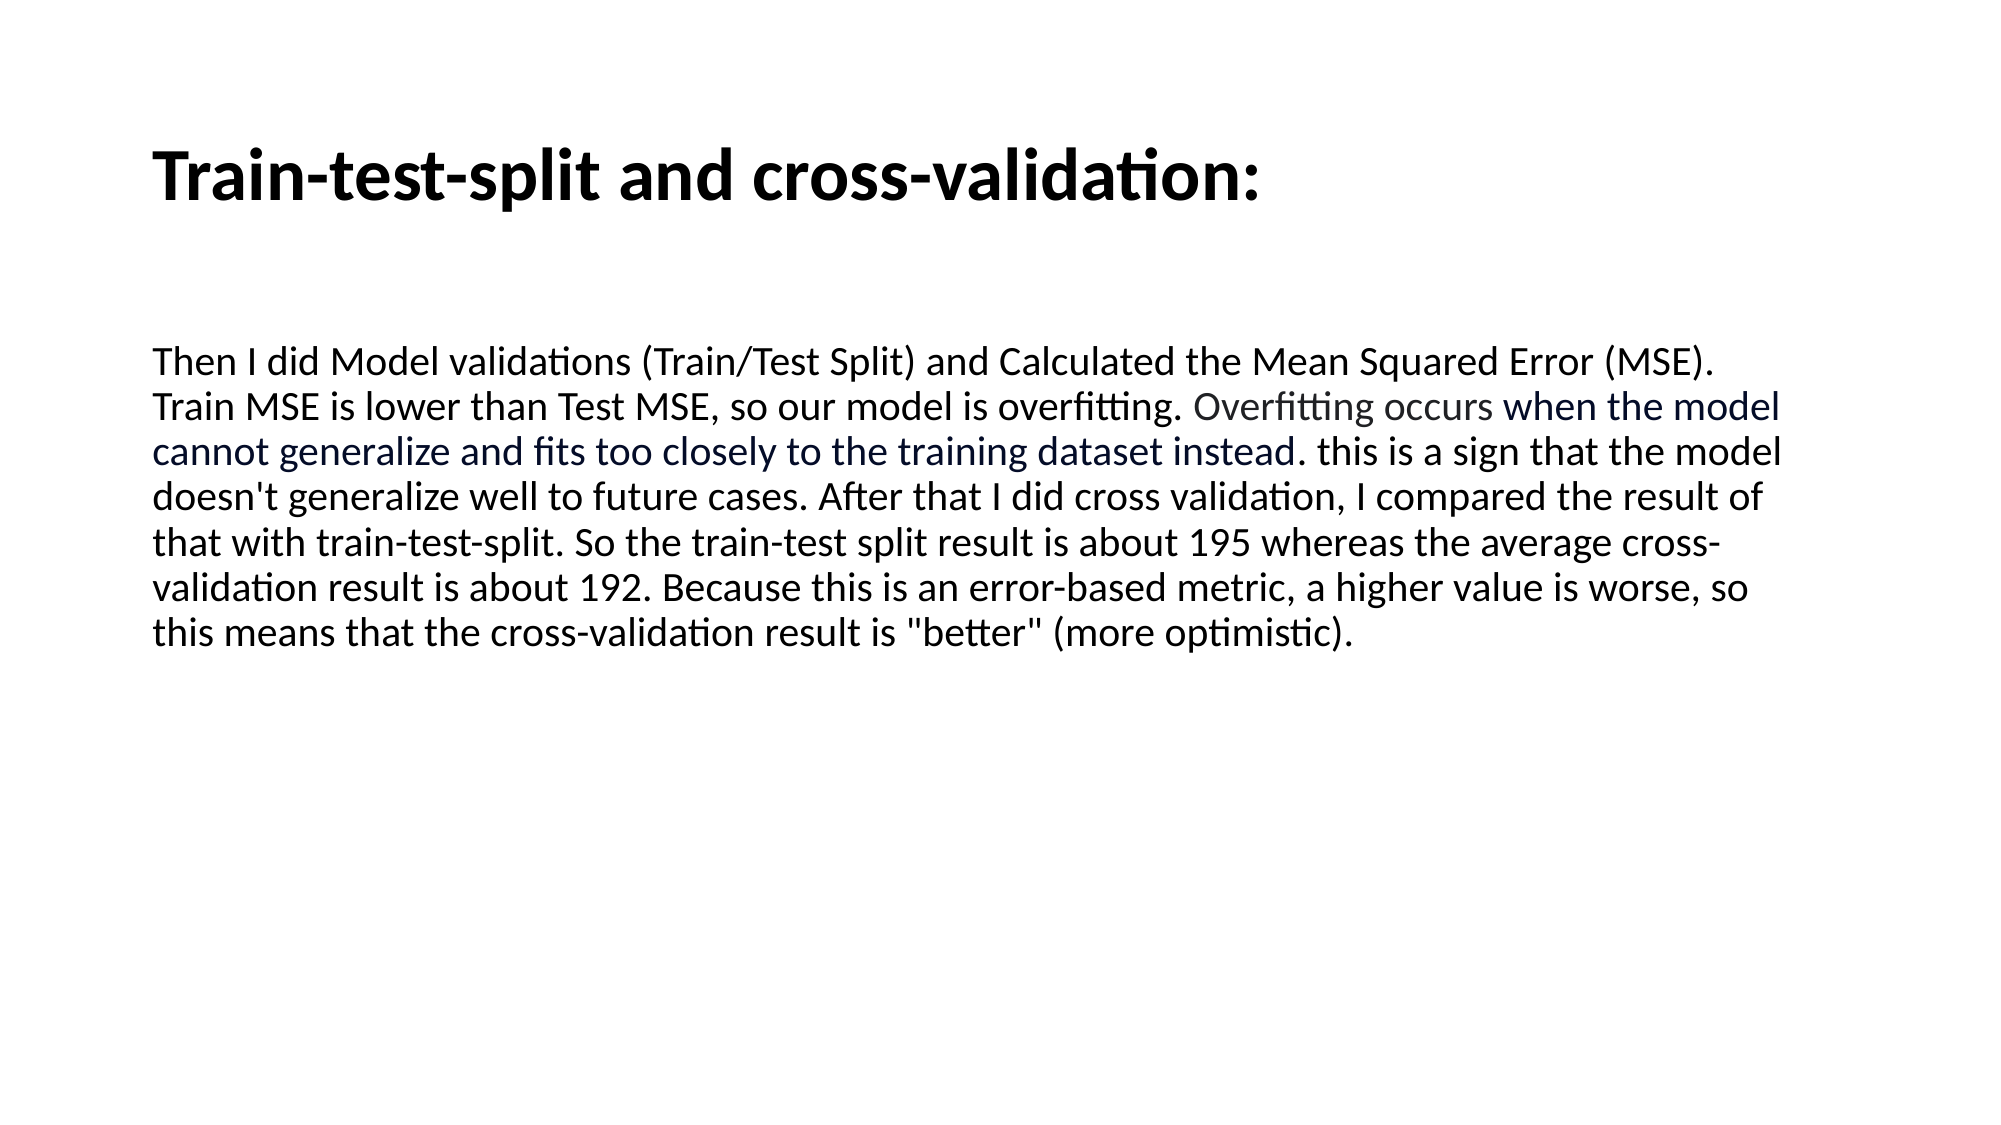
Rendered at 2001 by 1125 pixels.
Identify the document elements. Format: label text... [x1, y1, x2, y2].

list Train-test-split and cross-validation: Then I did Model validations (Train/Test Split) and Calculated the Mean Squared Error (MSE). Train MSE is lower than Test MSE, so our model is overfitting. Overfitting occurs when the model cannot generalize and fits too closely to the training dataset instead. this is a sign that the model doesn't generalize well to future cases. After that I did cross validation, I compared the result of that with train-test-split. So the train-test split result is about 195 whereas the average cross-validation result is about 192. Because this is an error-based metric, a higher value is worse, so this means that the cross-validation result is "better" (more optimistic). [137, 128, 1812, 1014]
